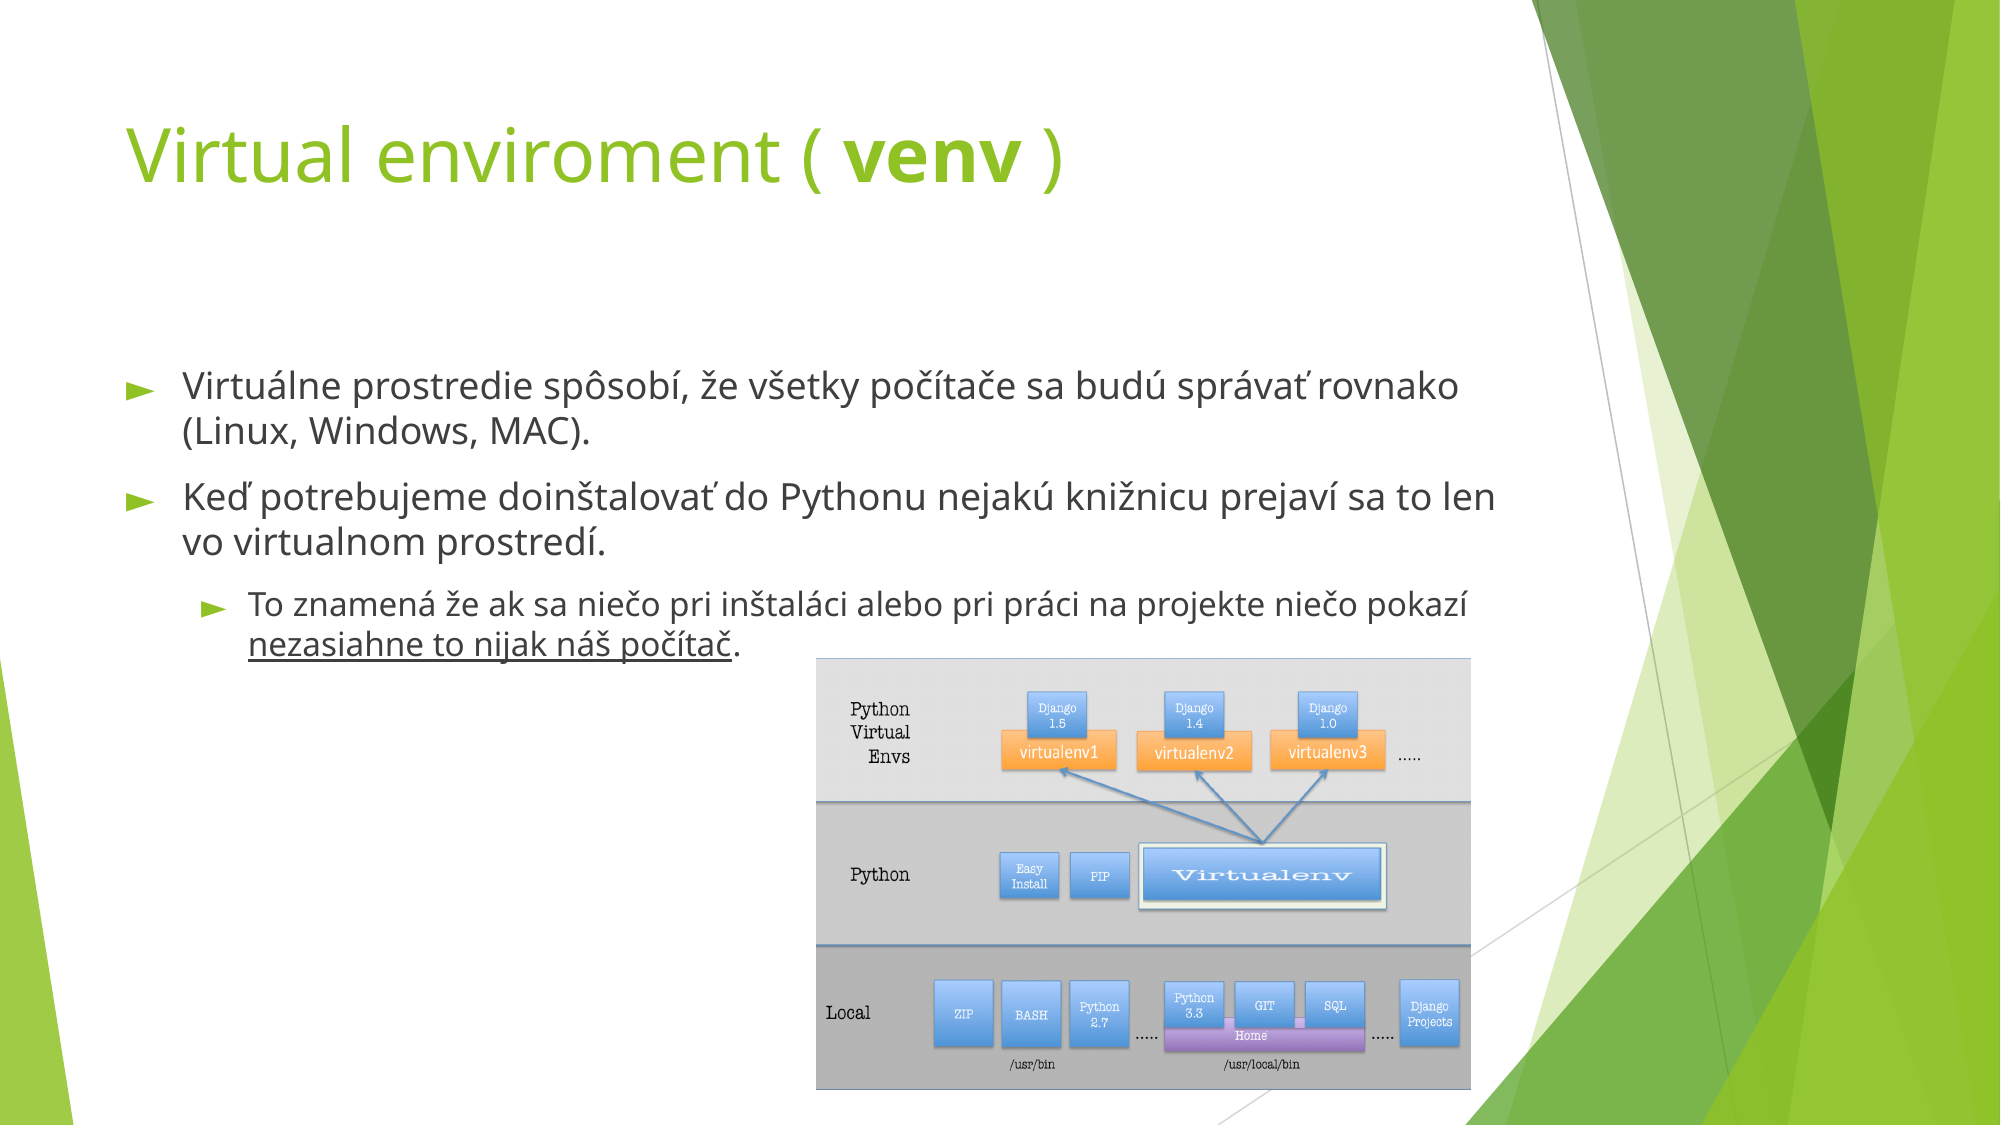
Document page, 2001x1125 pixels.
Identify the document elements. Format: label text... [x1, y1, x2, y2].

list Virtuálne prostredie spôsobí, že všetky počítače sa budú správať rovnako (Linux, Windows, MAC). Keď potrebujeme doinštalovať do Pythonu nejakú knižnicu prejaví sa to len vo virtualnom prostredí. To znamená že ak sa niečo pri inštaláci alebo pri práci na projekte niečo pokazí nezasiahne to nijak náš počítač. [111, 354, 1522, 992]
picture [815, 658, 1472, 1091]
title Virtual enviroment ( venv ) [111, 99, 1522, 317]
